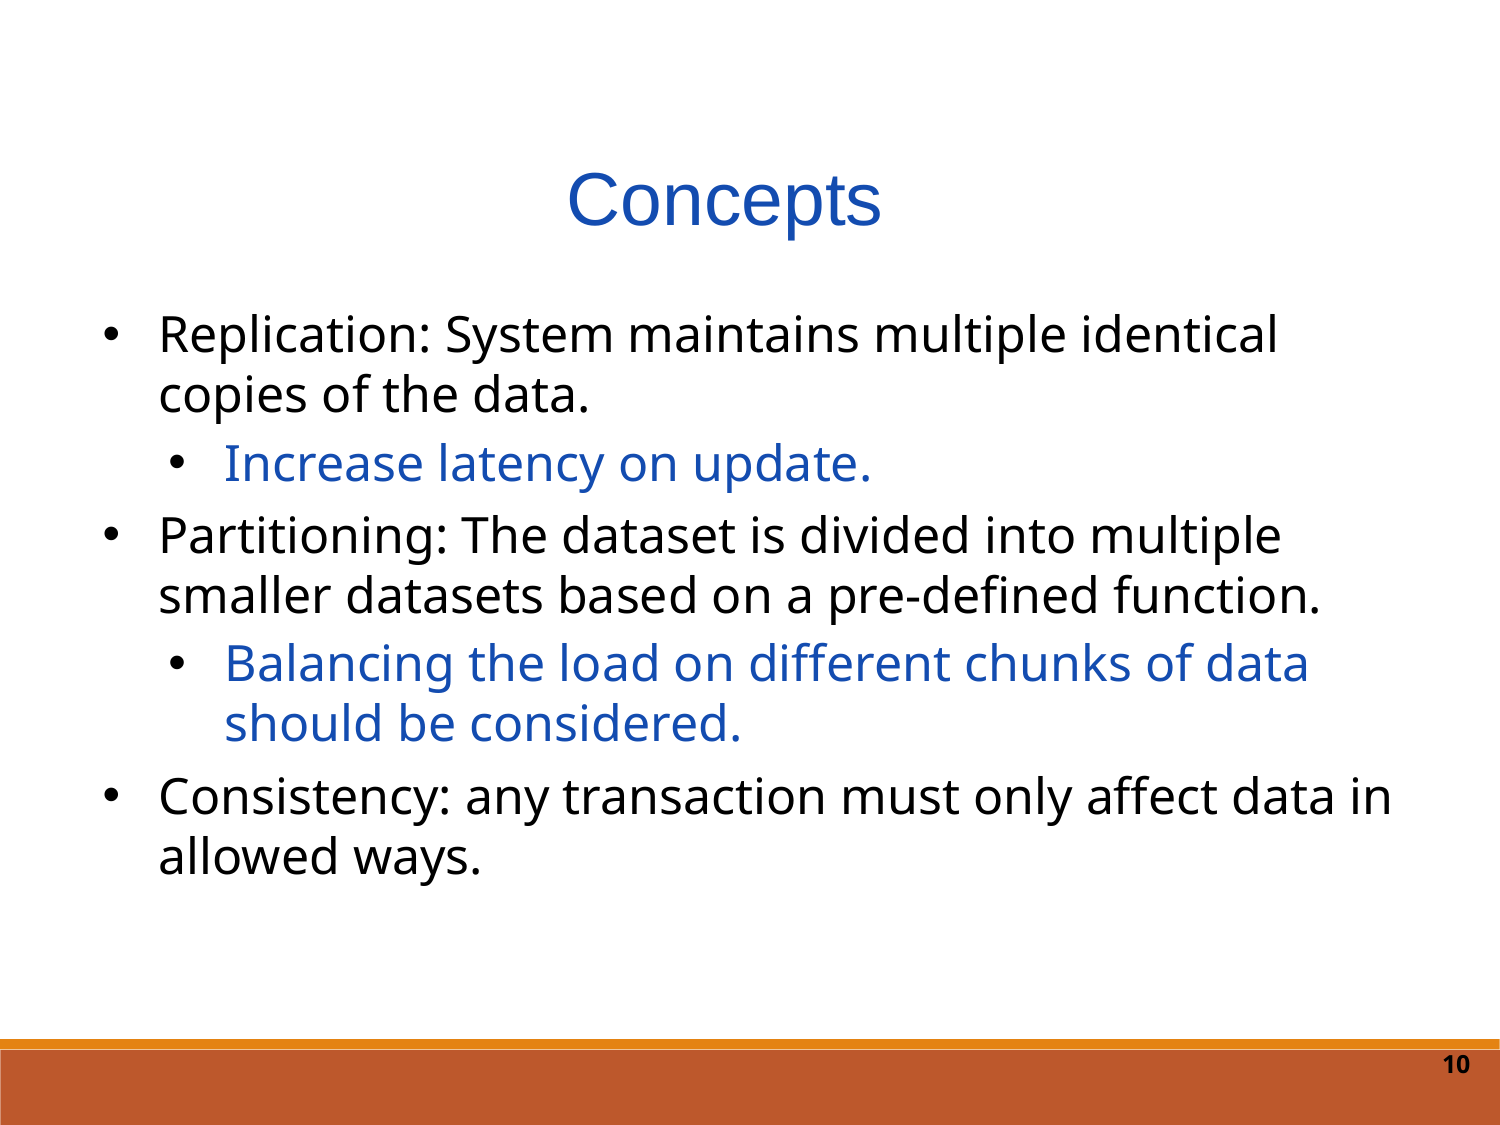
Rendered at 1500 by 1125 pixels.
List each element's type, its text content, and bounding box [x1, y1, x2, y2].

text_box Concepts [49, 112, 1400, 249]
text_box Replication: System maintains multiple identical copies of the data. Increase latency on update. Partitioning: The dataset is divided into multiple smaller datasets based on a pre-defined function. Balancing the load on different chunks of data should be considered. Consistency: any transaction must only affect data in allowed ways. [87, 294, 1438, 1038]
text_box 10 [1437, 1032, 1488, 1099]
